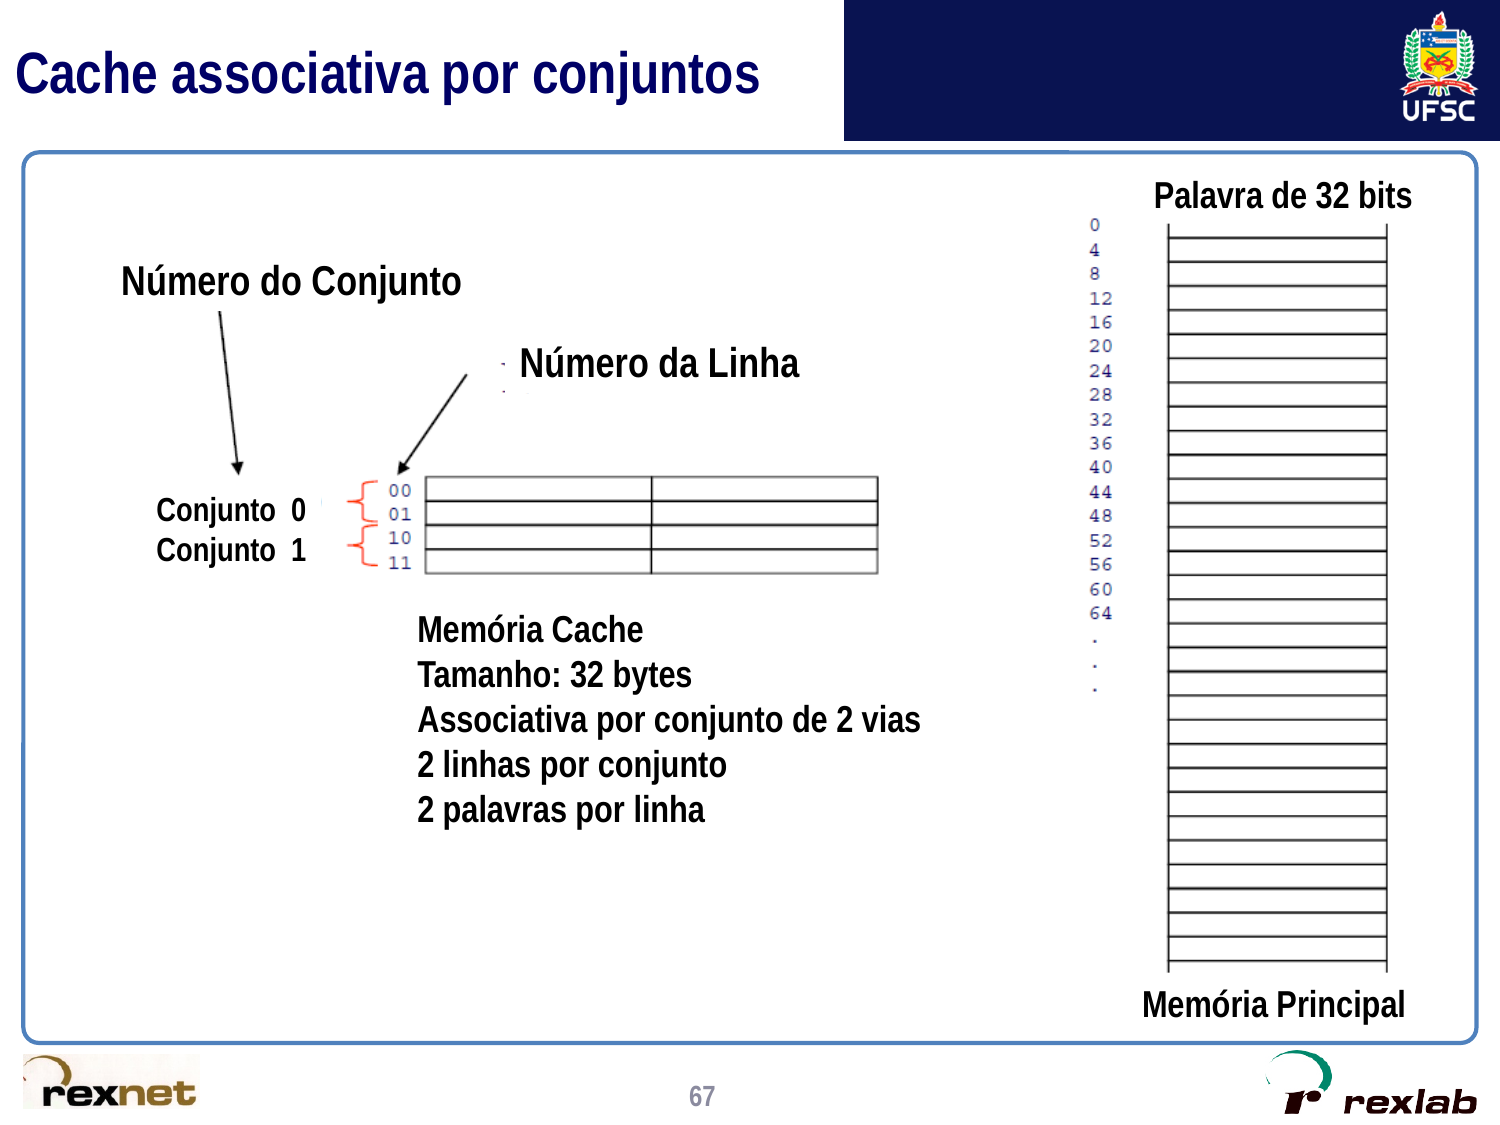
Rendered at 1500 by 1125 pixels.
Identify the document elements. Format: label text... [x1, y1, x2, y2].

picture [844, 0, 1500, 141]
picture [1265, 1049, 1477, 1114]
title Cache associativa por conjuntos [0, 0, 844, 141]
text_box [105, 163, 1431, 1039]
picture [23, 1054, 200, 1109]
slide_number 67 [527, 1065, 878, 1125]
